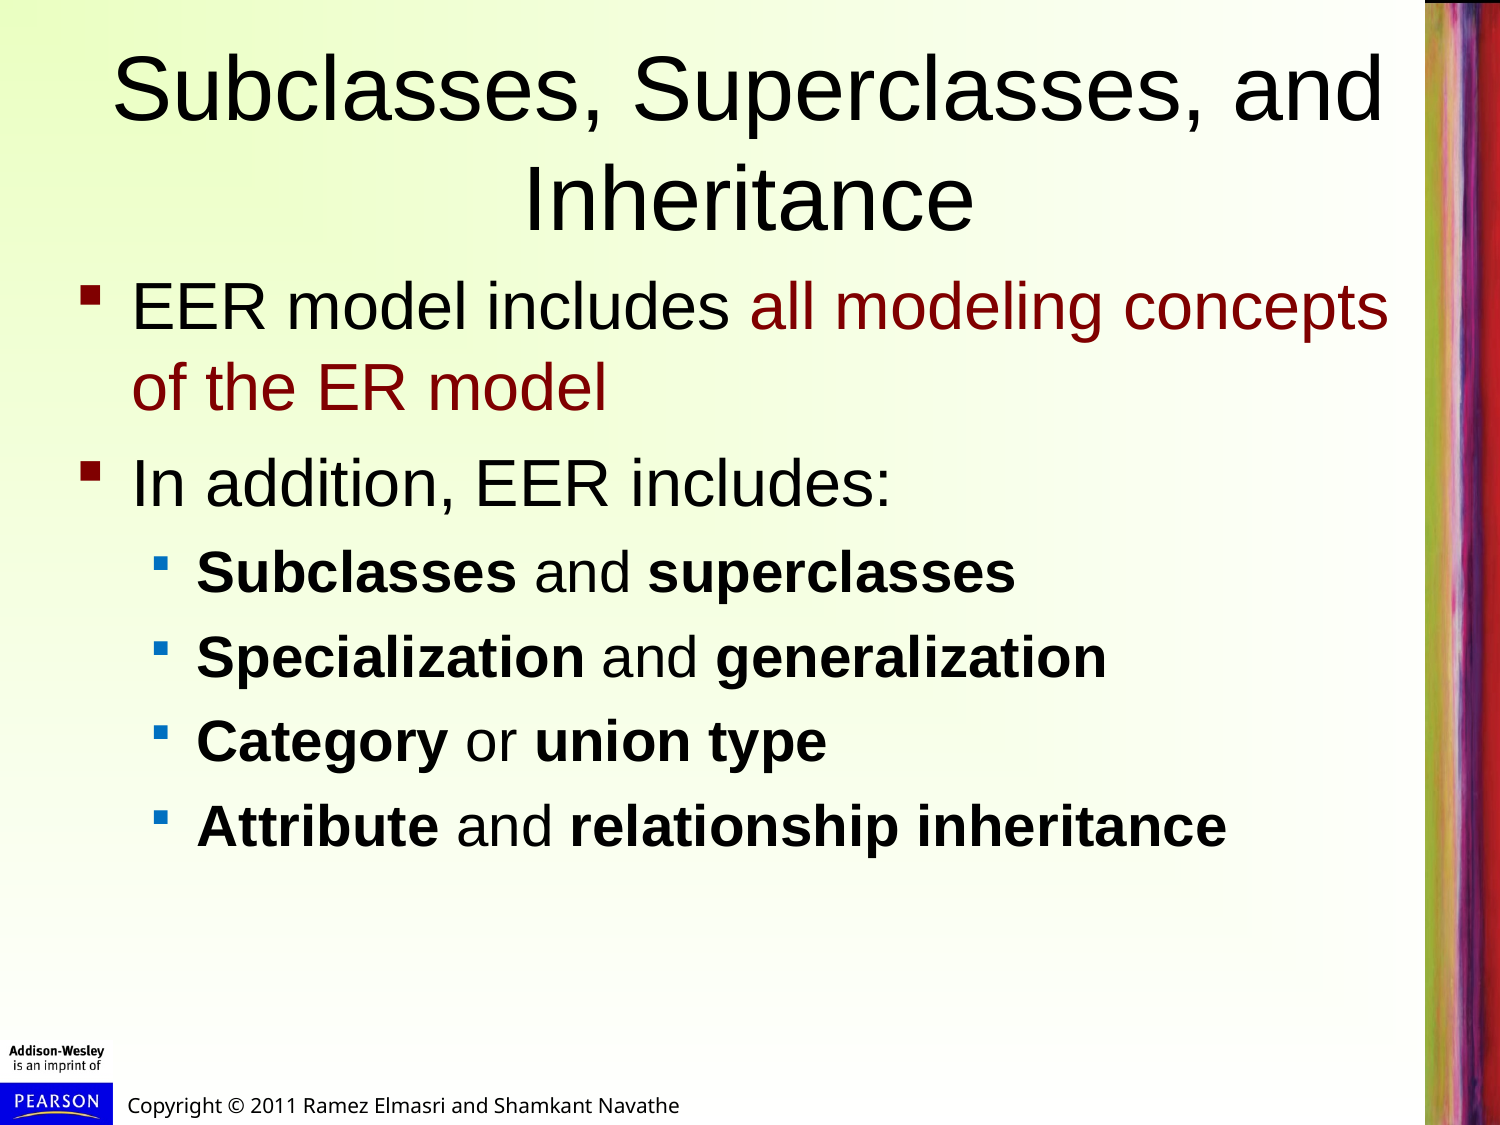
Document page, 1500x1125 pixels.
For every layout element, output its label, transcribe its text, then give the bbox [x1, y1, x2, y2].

list EER model includes all modeling concepts of the ER model In addition, EER includes: Subclasses and superclasses Specialization and generalization Category or union type Attribute and relationship inheritance [74, 263, 1425, 1006]
title Subclasses, Superclasses, and Inheritance [74, 44, 1425, 233]
picture [0, 0, 1500, 1125]
